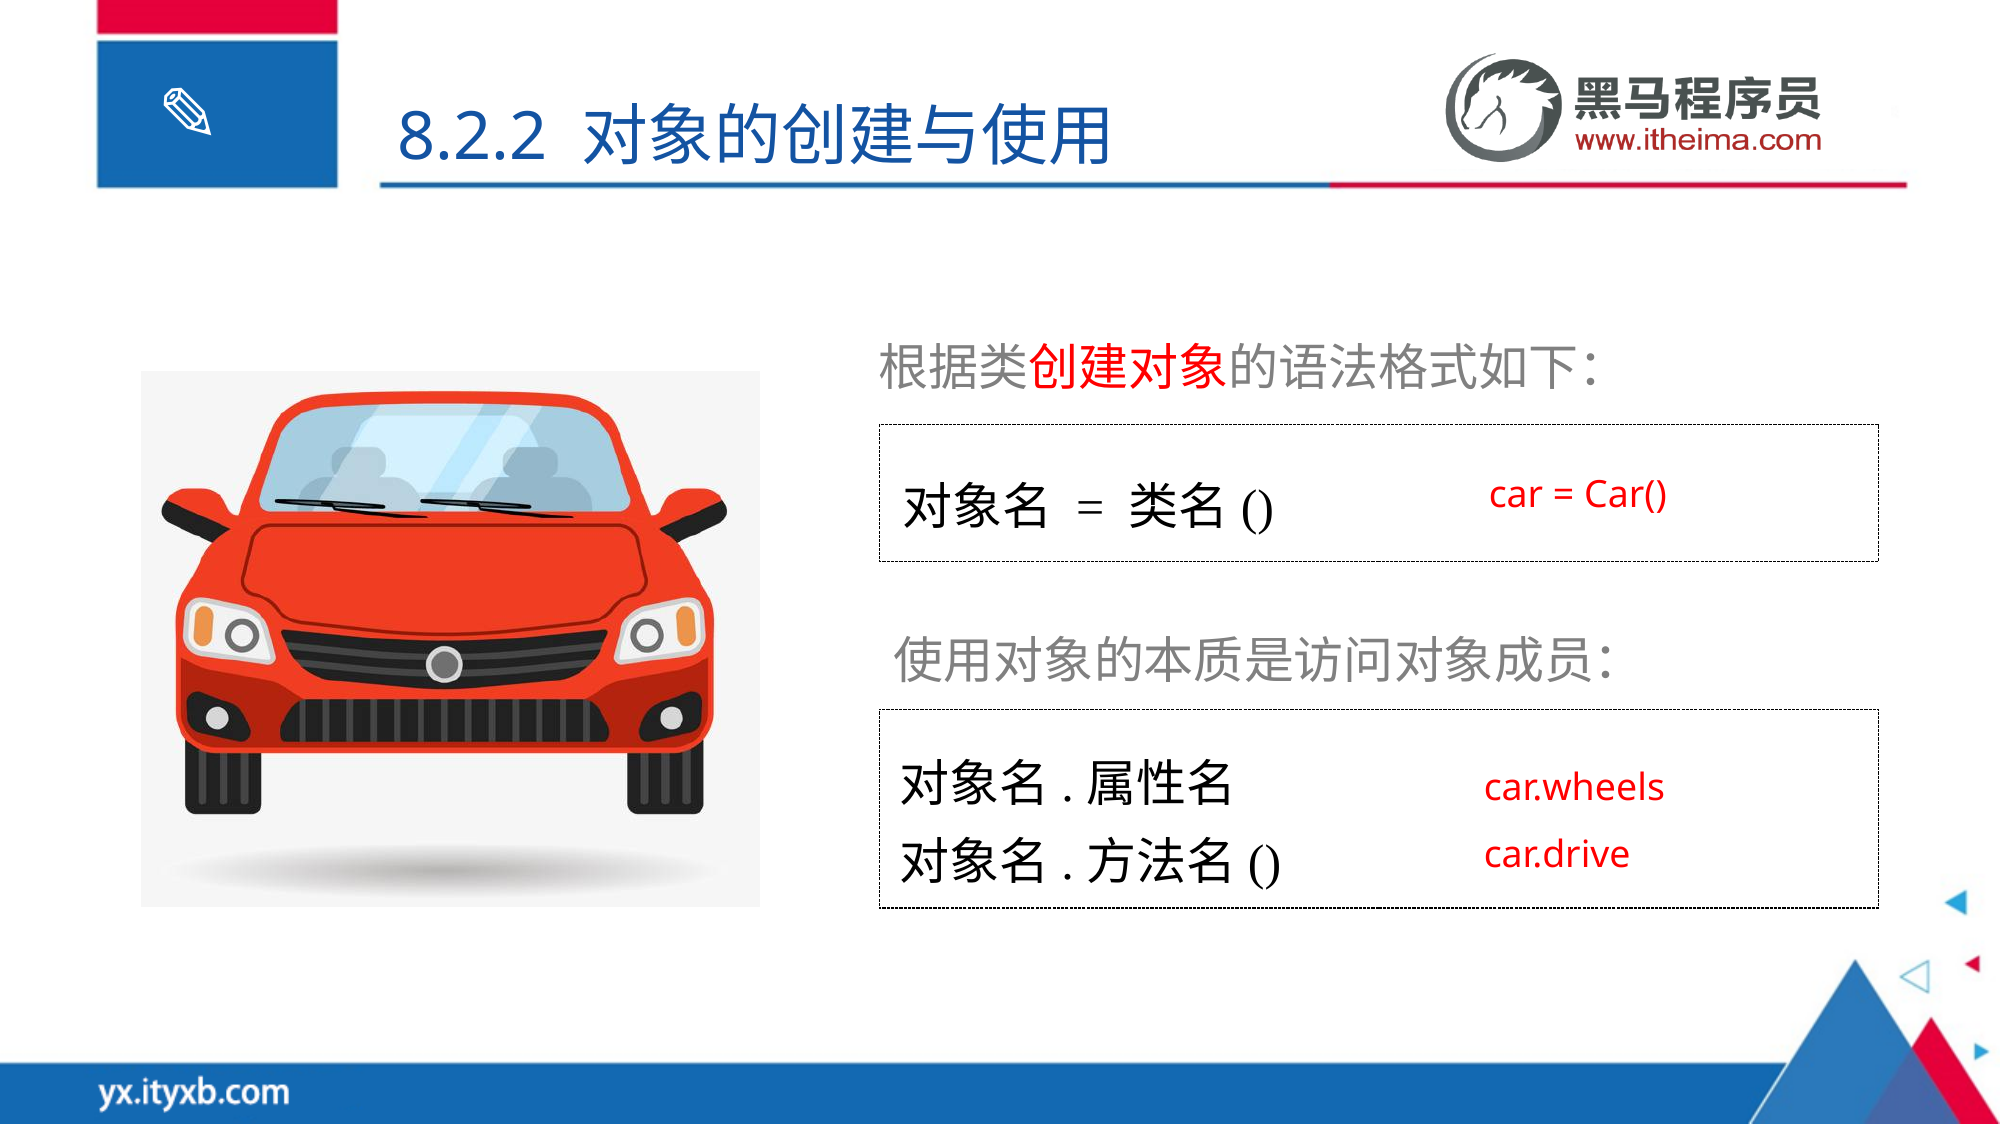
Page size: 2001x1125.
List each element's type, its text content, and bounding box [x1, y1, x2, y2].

picture [0, 0, 2000, 1124]
text_box 使用对象的本质是访问对象成员： [879, 591, 1879, 696]
title 8.2.2 对象的创建与使用 [382, 36, 1754, 240]
text_box 根据类创建对象的语法格式如下： [863, 298, 1795, 403]
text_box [879, 424, 1879, 562]
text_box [879, 709, 1879, 909]
